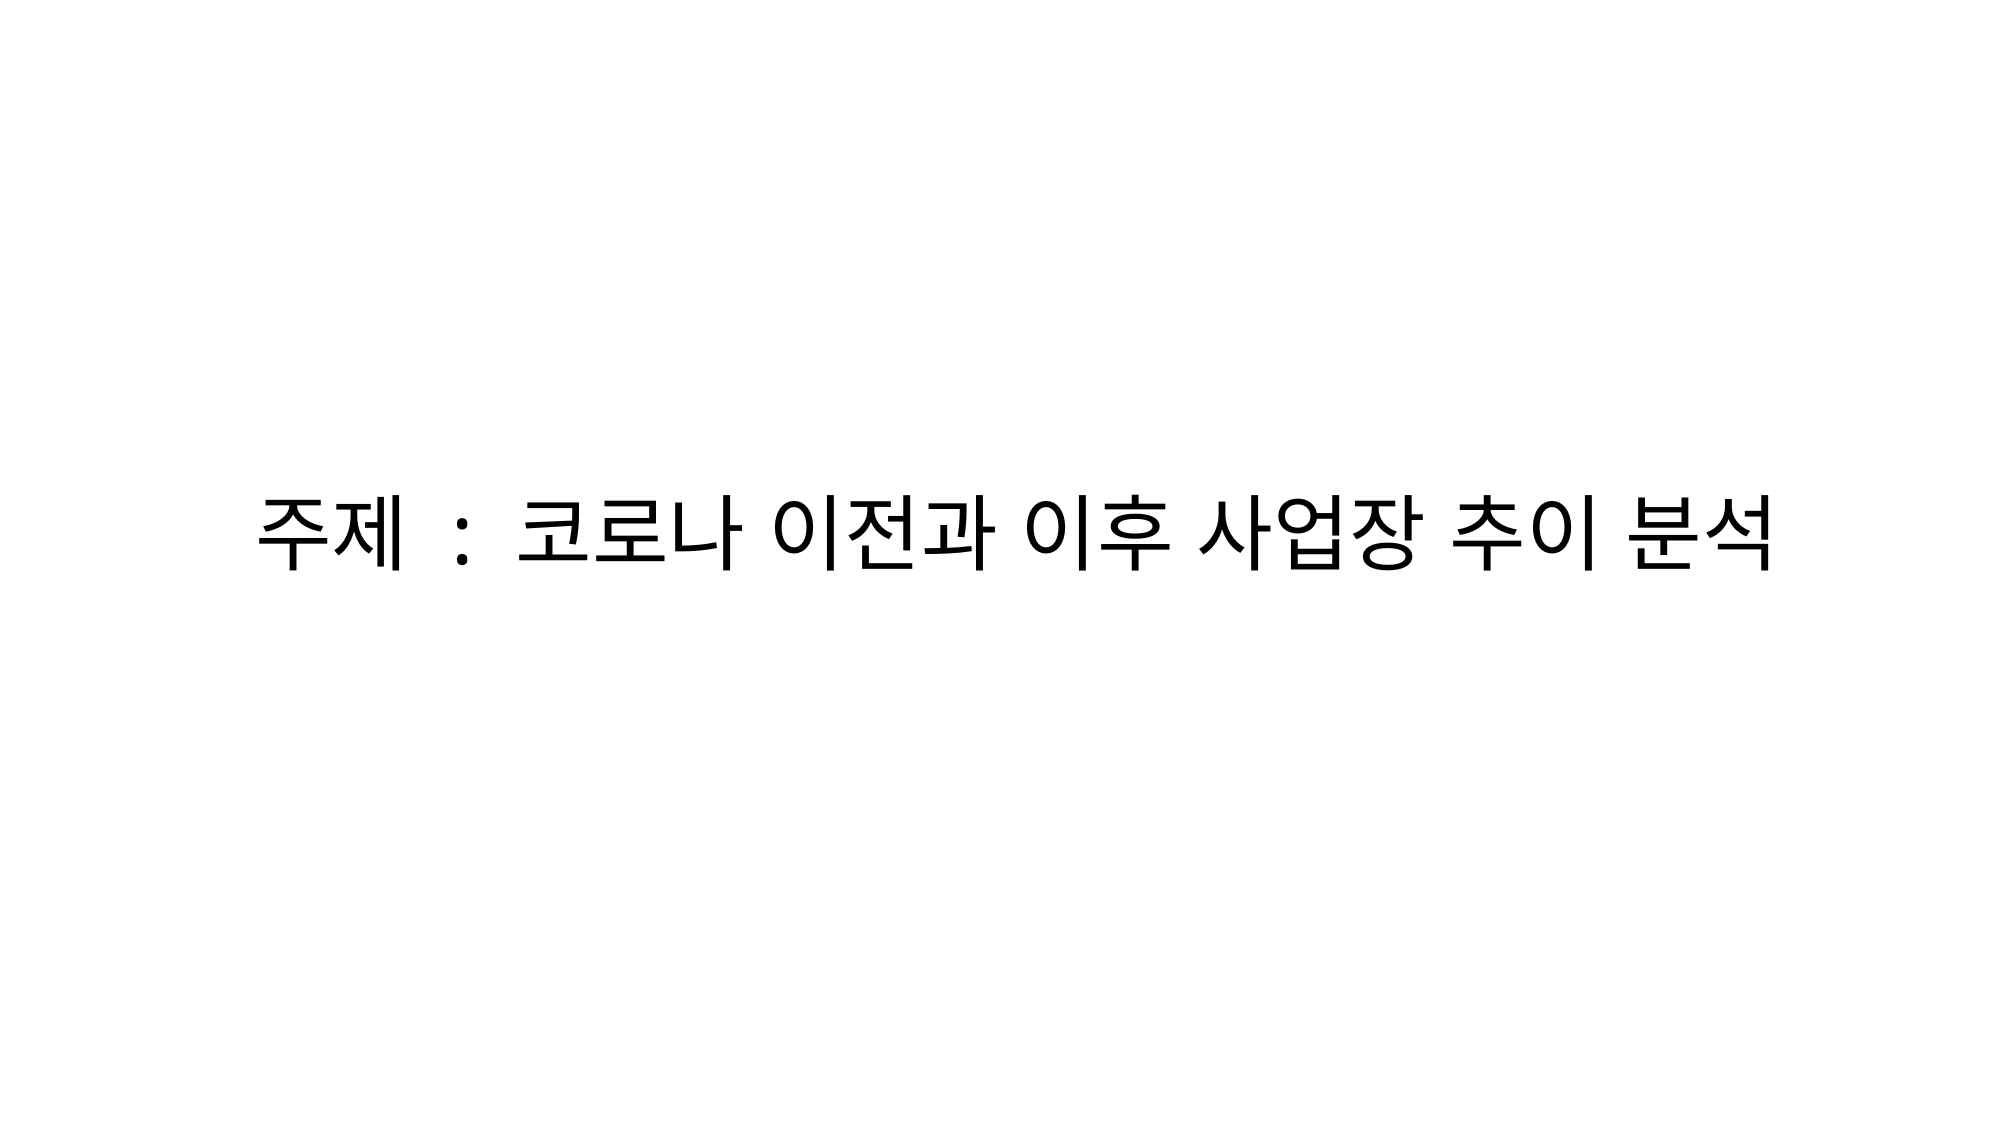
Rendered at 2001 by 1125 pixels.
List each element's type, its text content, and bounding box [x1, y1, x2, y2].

subtitle 주제 : 코로나 이전과 이후 사업장 추이 분석 [104, 485, 1930, 757]
